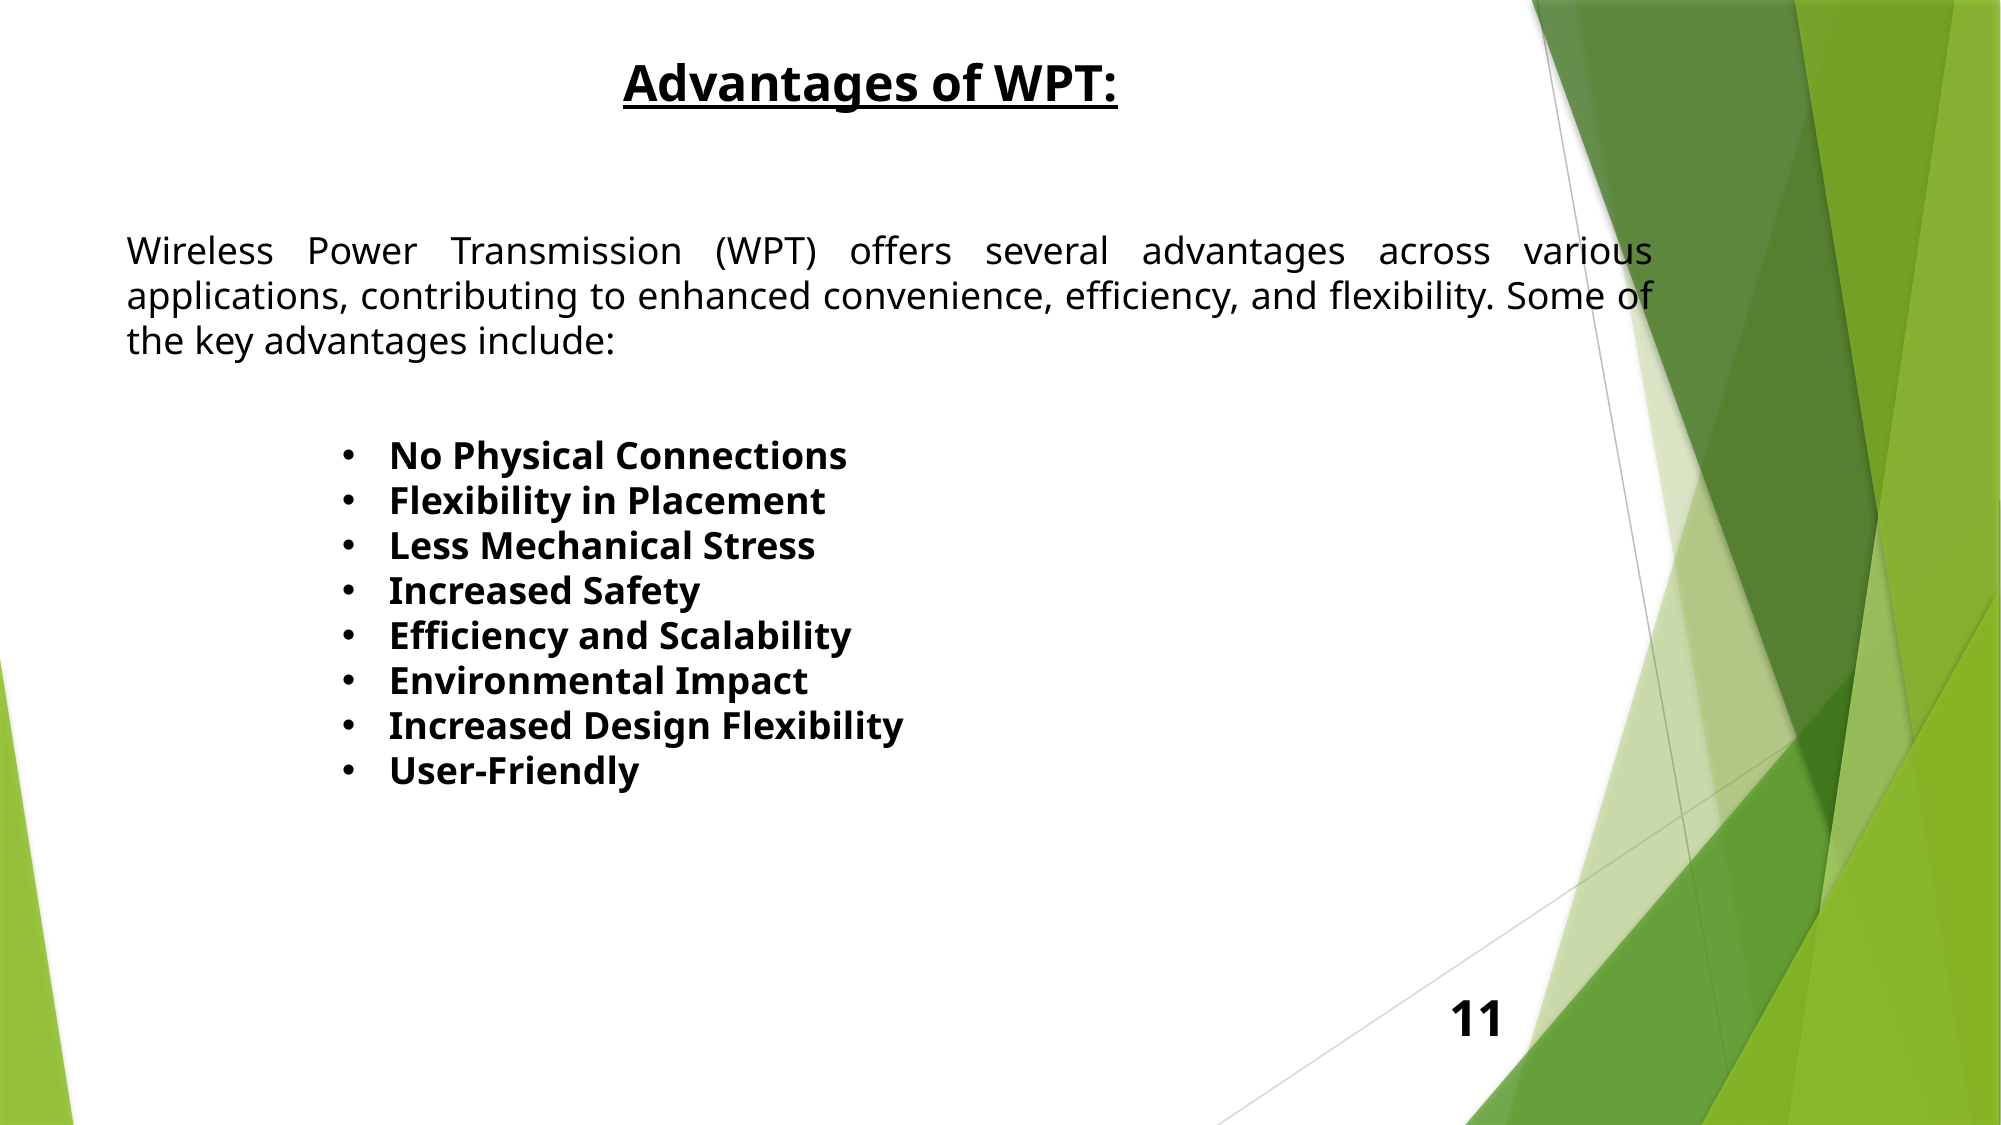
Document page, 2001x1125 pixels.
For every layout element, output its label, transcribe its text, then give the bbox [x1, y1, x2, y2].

text_box No Physical Connections Flexibility in Placement Less Mechanical Stress Increased Safety Efficiency and Scalability Environmental Impact Increased Design Flexibility User-Friendly [327, 424, 1095, 800]
text_box Advantages of WPT: [608, 44, 1581, 119]
text_box Wireless Power Transmission (WPT) offers several advantages across various applications, contributing to enhanced convenience, efficiency, and flexibility. Some of the key advantages include: [111, 219, 1669, 370]
slide_number 11 [1409, 991, 1522, 1051]
